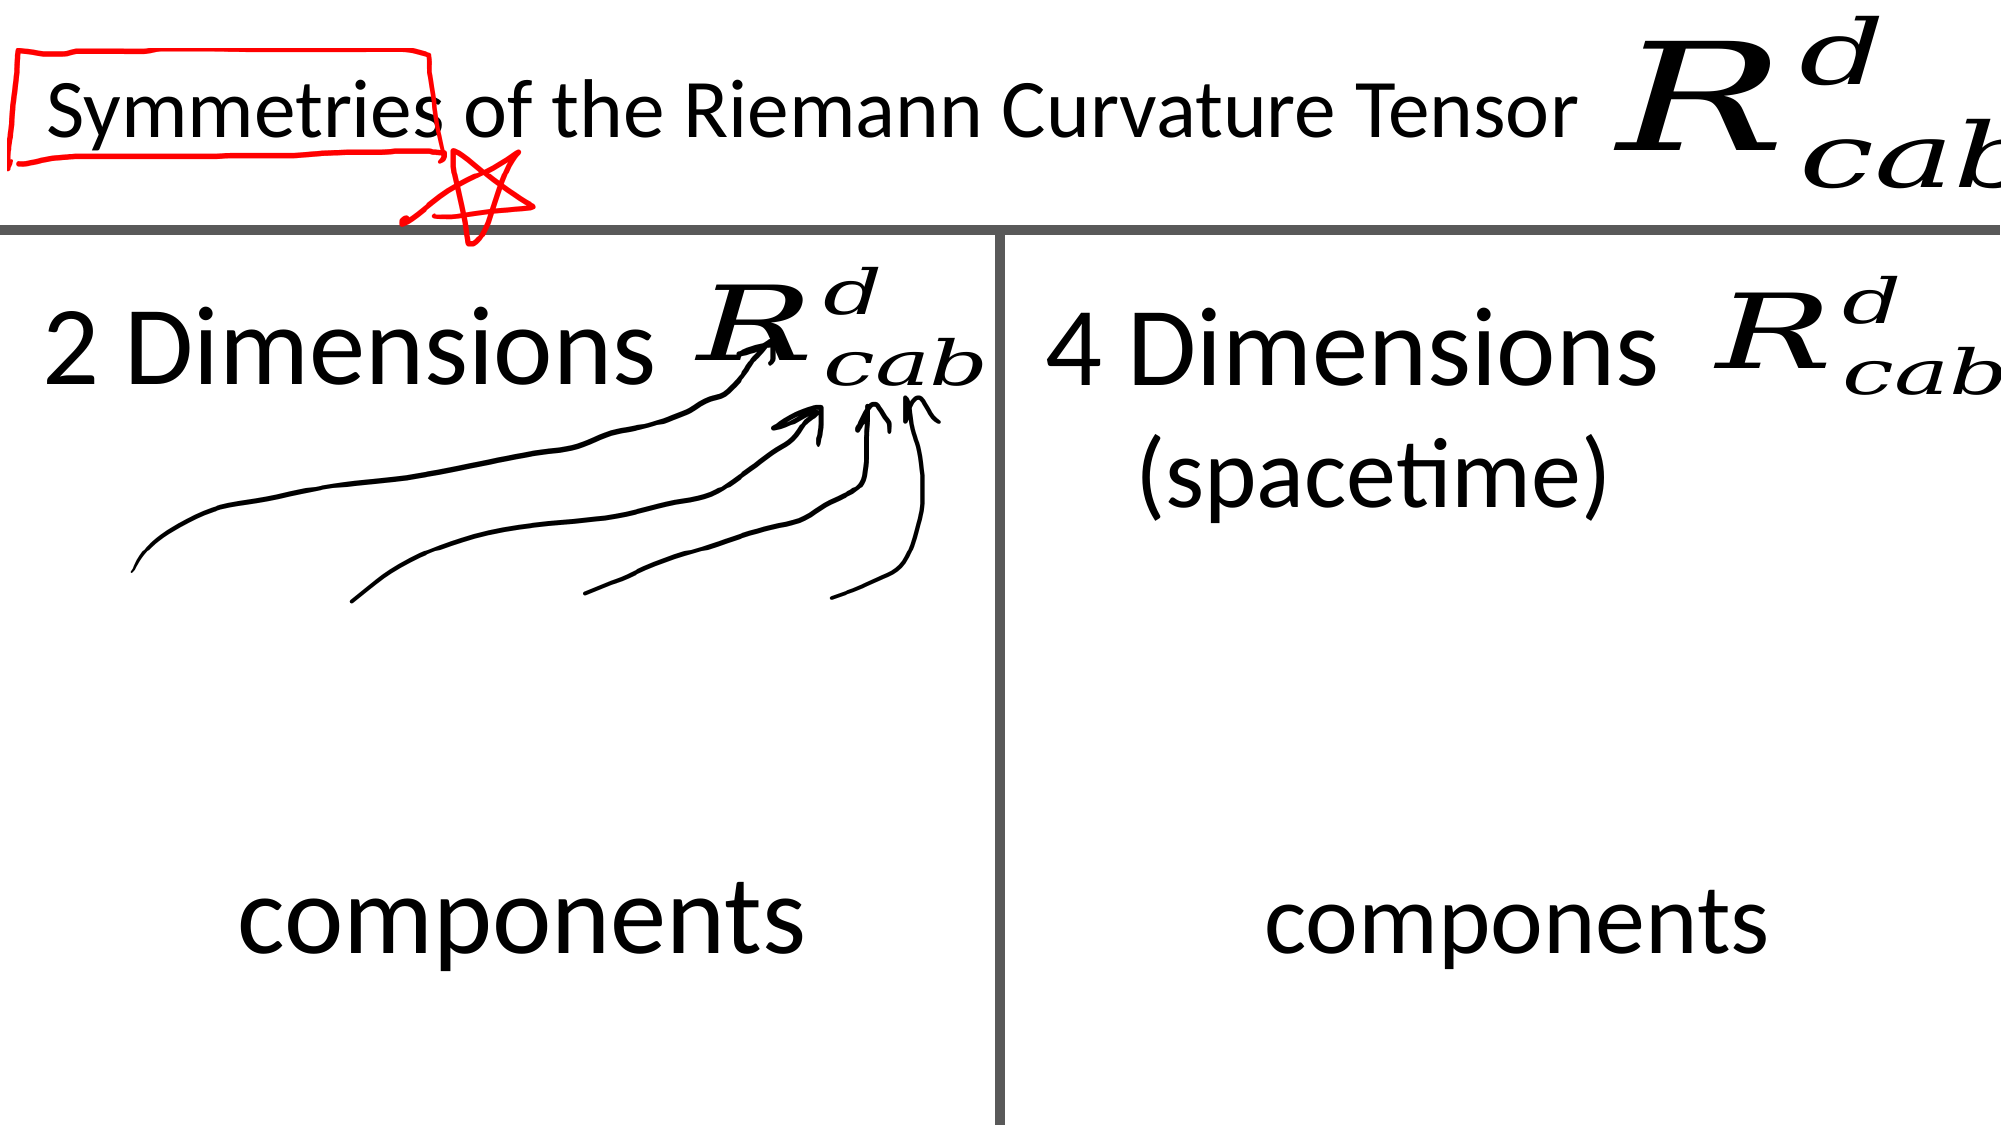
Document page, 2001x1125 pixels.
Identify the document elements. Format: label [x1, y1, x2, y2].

picture [7, 231, 951, 613]
picture [7, 48, 951, 230]
text_box [1026, 264, 2000, 539]
text_box [23, 256, 987, 417]
text_box [23, 0, 2000, 209]
